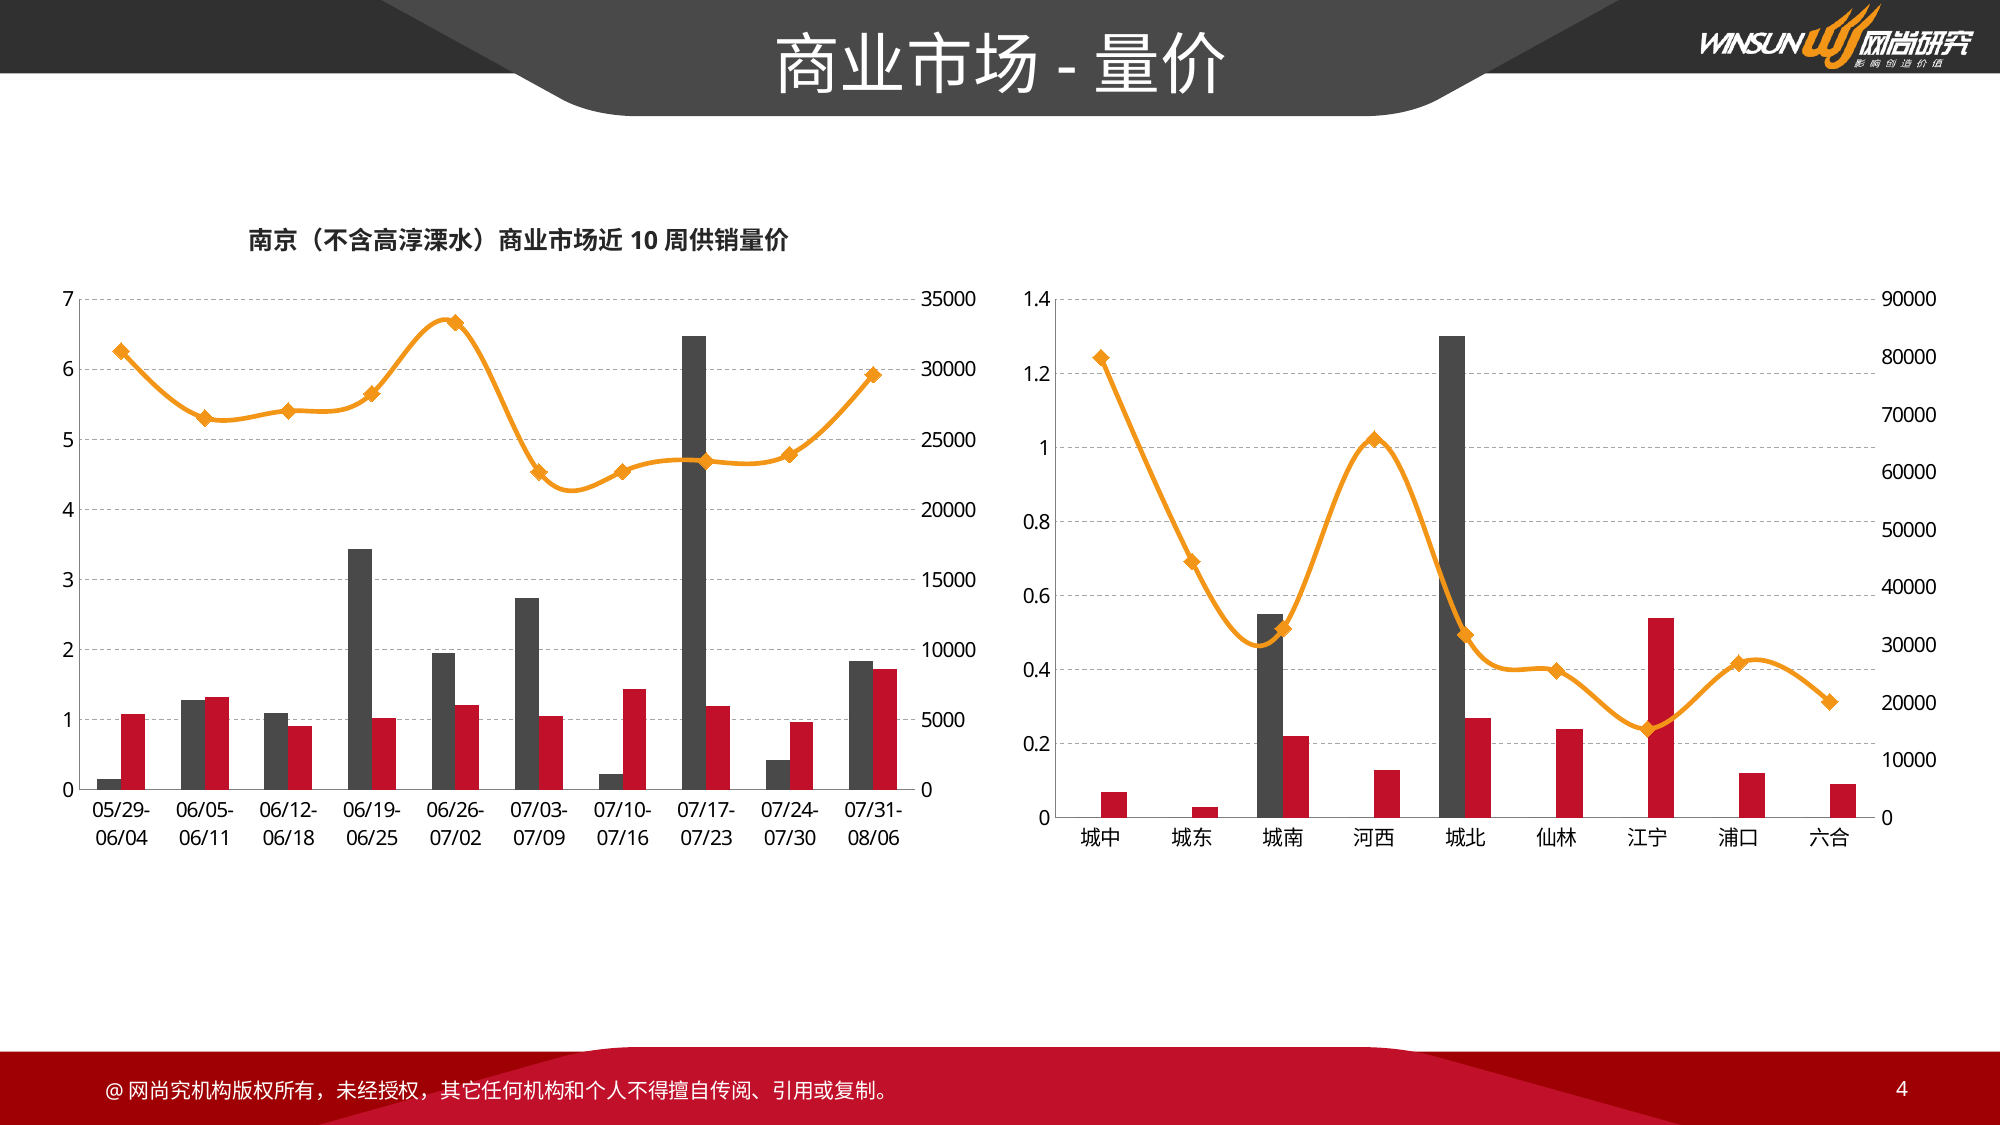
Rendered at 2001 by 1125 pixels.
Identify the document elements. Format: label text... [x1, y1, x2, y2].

title 商业市场-量价 [649, 22, 1351, 113]
slide_number 4 [1798, 1059, 1923, 1120]
picture [1693, 1, 1989, 77]
chart [1003, 273, 1956, 864]
list 南京（不含高淳溧水）商业市场近10周供销量价 [43, 221, 995, 259]
chart [43, 273, 995, 864]
